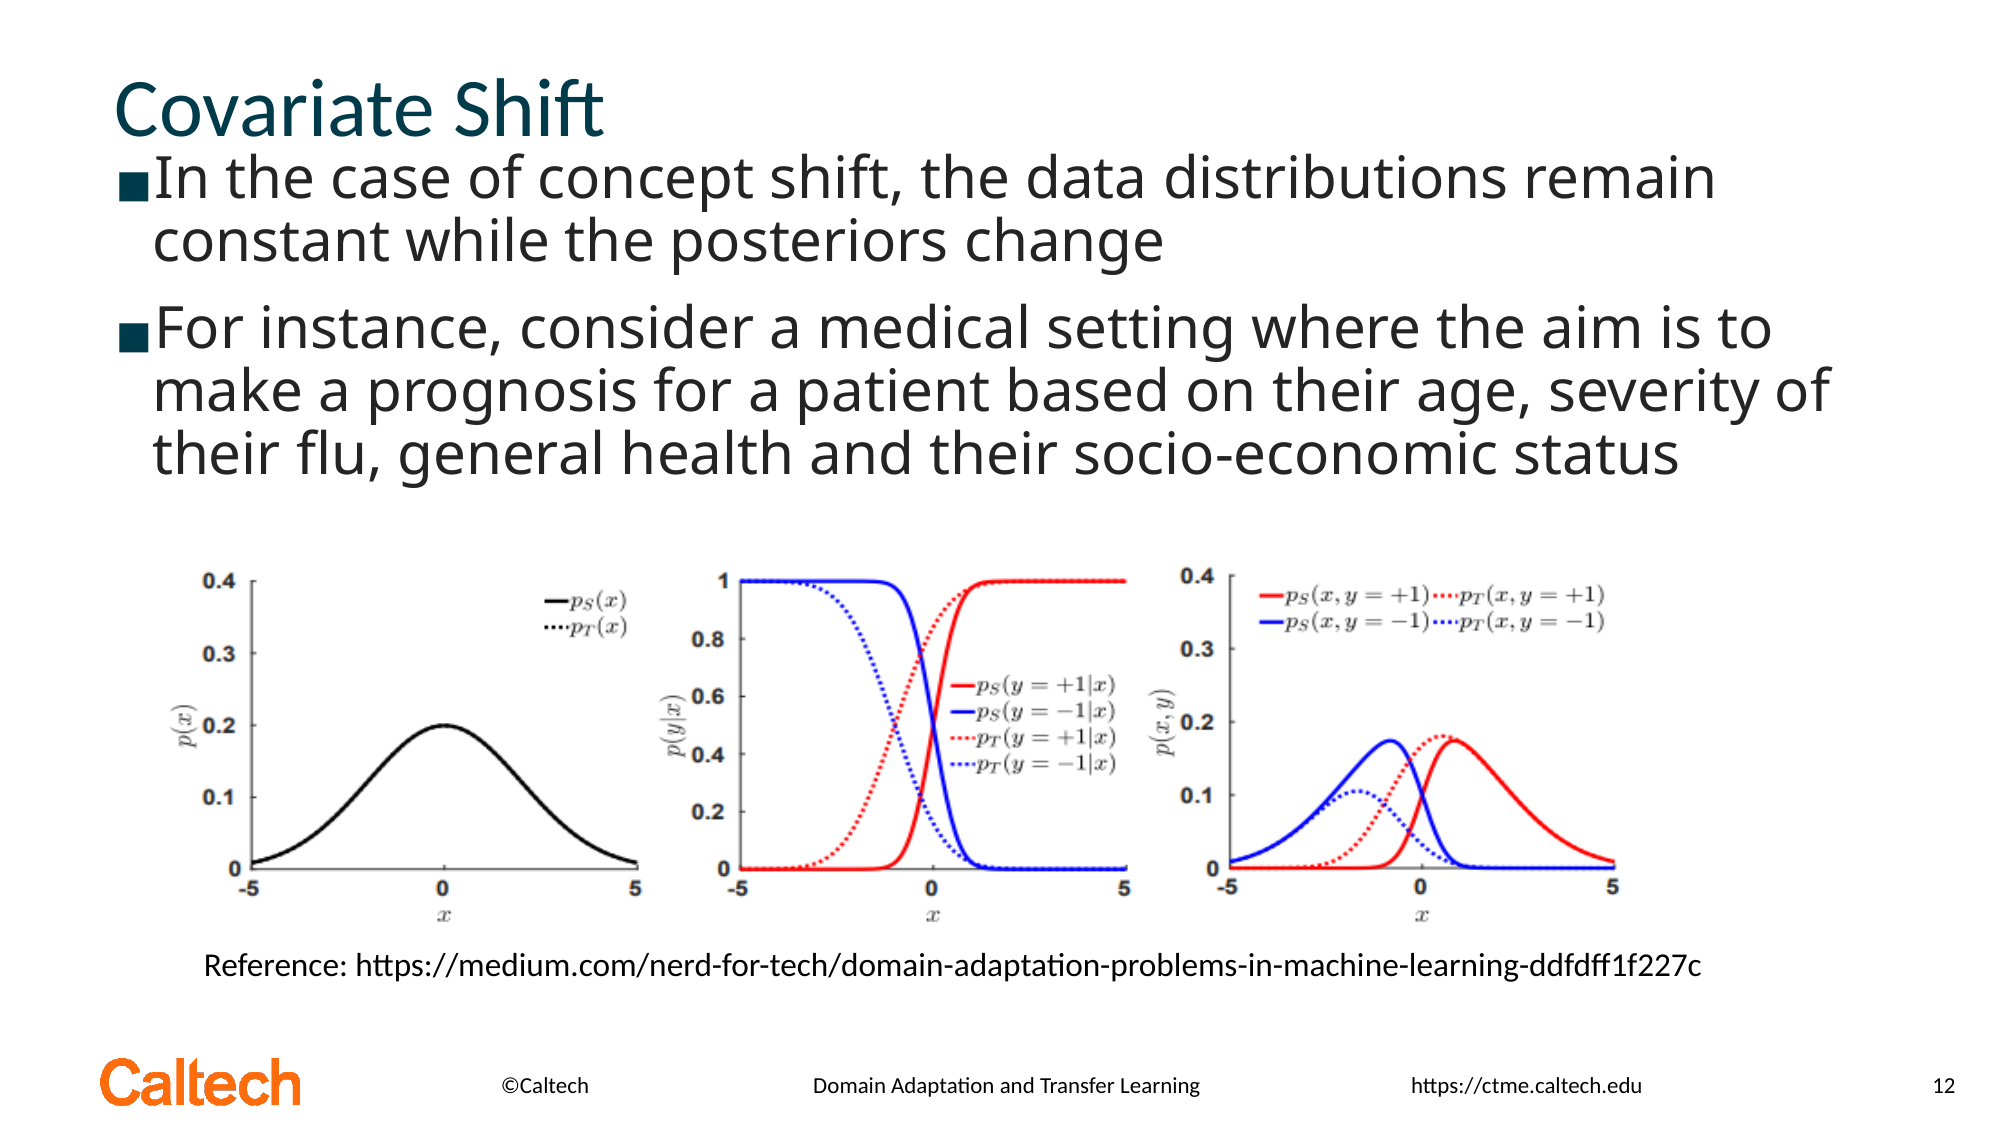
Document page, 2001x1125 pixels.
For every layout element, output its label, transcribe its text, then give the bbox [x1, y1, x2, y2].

slide_number 12 [1837, 1068, 1971, 1106]
text_box In the case of concept shift, the data distributions remain constant while the posteriors change For instance, consider a medical setting where the aim is to make a prognosis for a patient based on their age, severity of their flu, general health and their socio-economic status [99, 140, 1900, 985]
text_box Reference: https://medium.com/nerd-for-tech/domain-adaptation-problems-in-machine-learning-ddfdff1f227c [184, 922, 2000, 992]
footer Domain Adaptation and Transfer Learning [790, 1068, 1224, 1106]
picture [100, 1057, 300, 1106]
picture [161, 517, 1703, 940]
text_box Covariate Shift [99, 12, 1900, 140]
